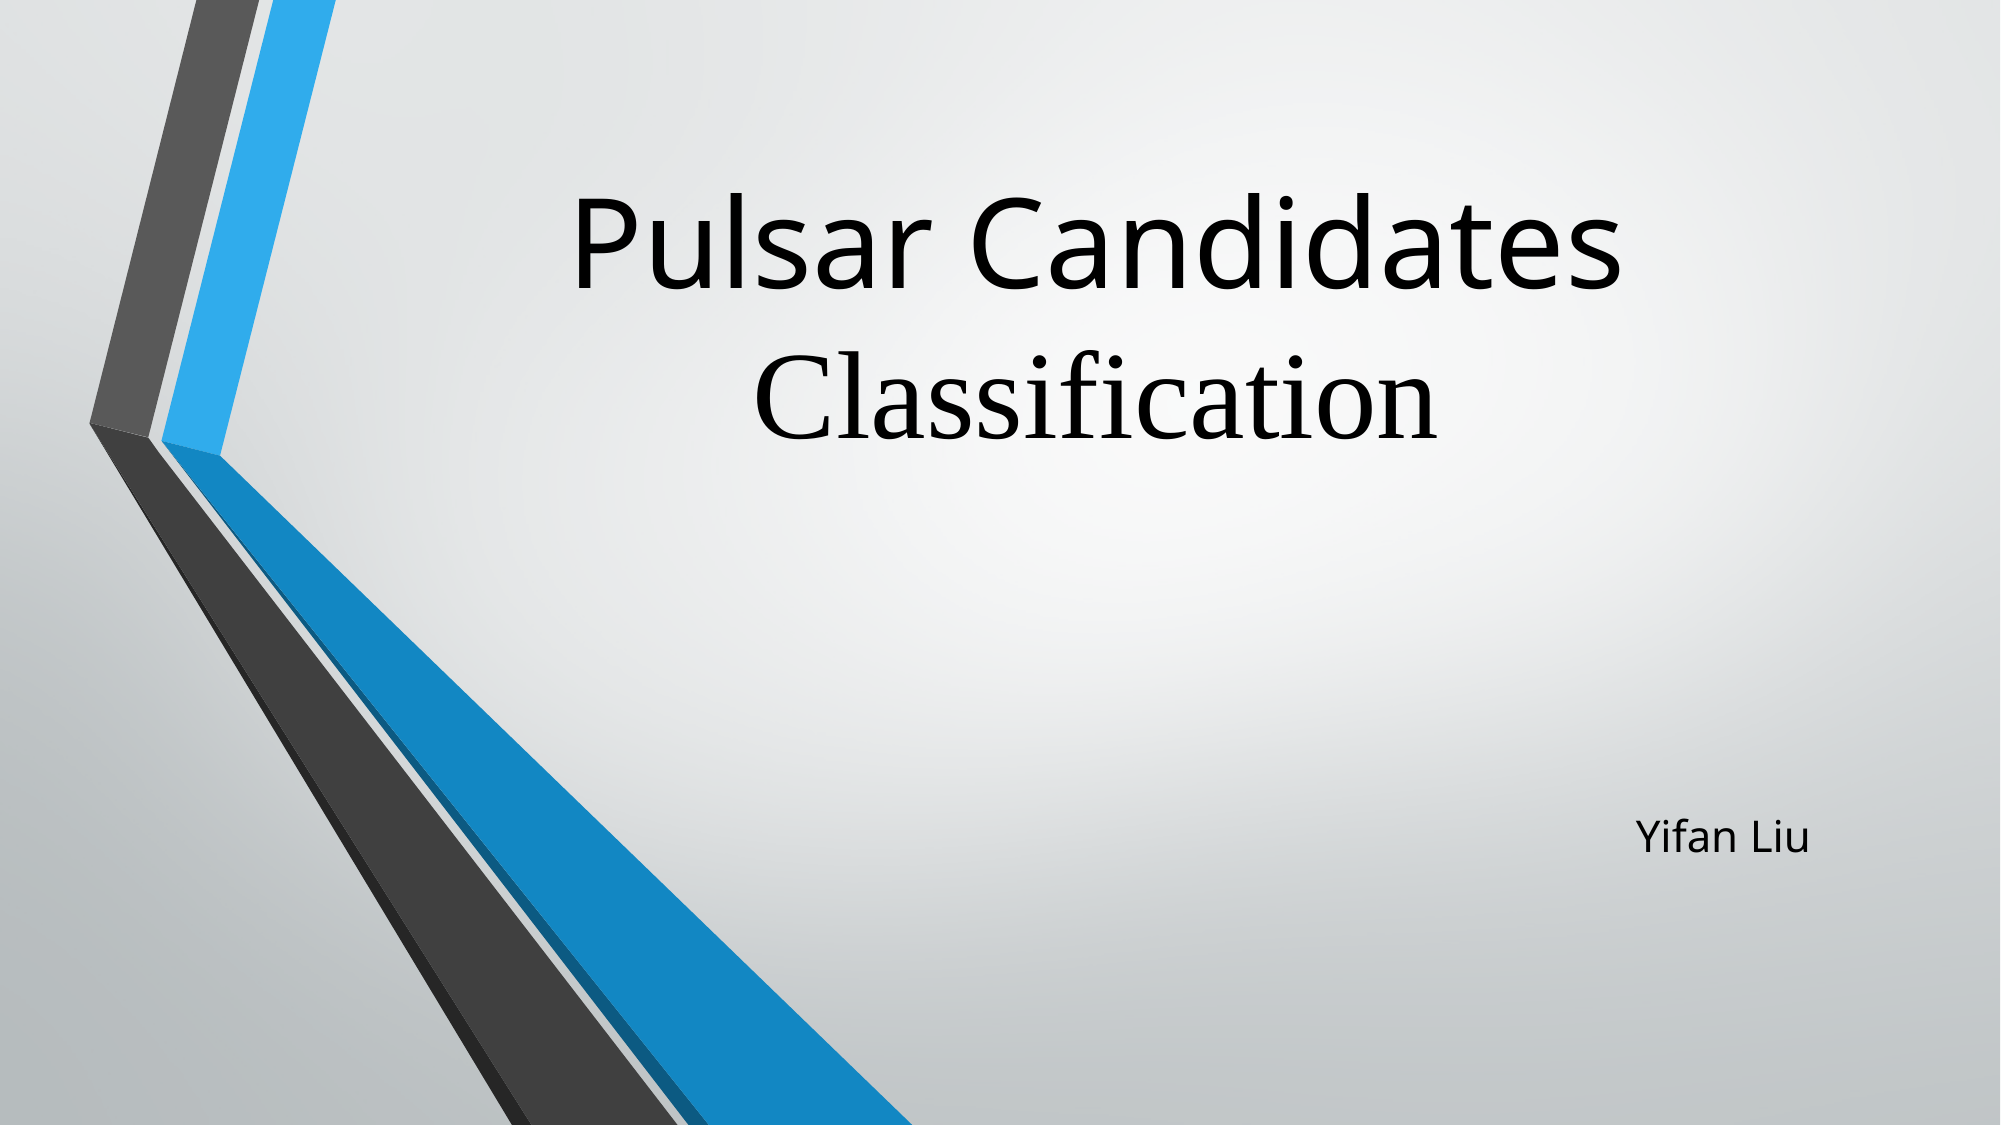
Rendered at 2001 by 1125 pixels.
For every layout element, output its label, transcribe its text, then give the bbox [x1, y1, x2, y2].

title Pulsar Candidates Classification [258, 0, 1935, 471]
subtitle Yifan Liu [679, 801, 1827, 1029]
